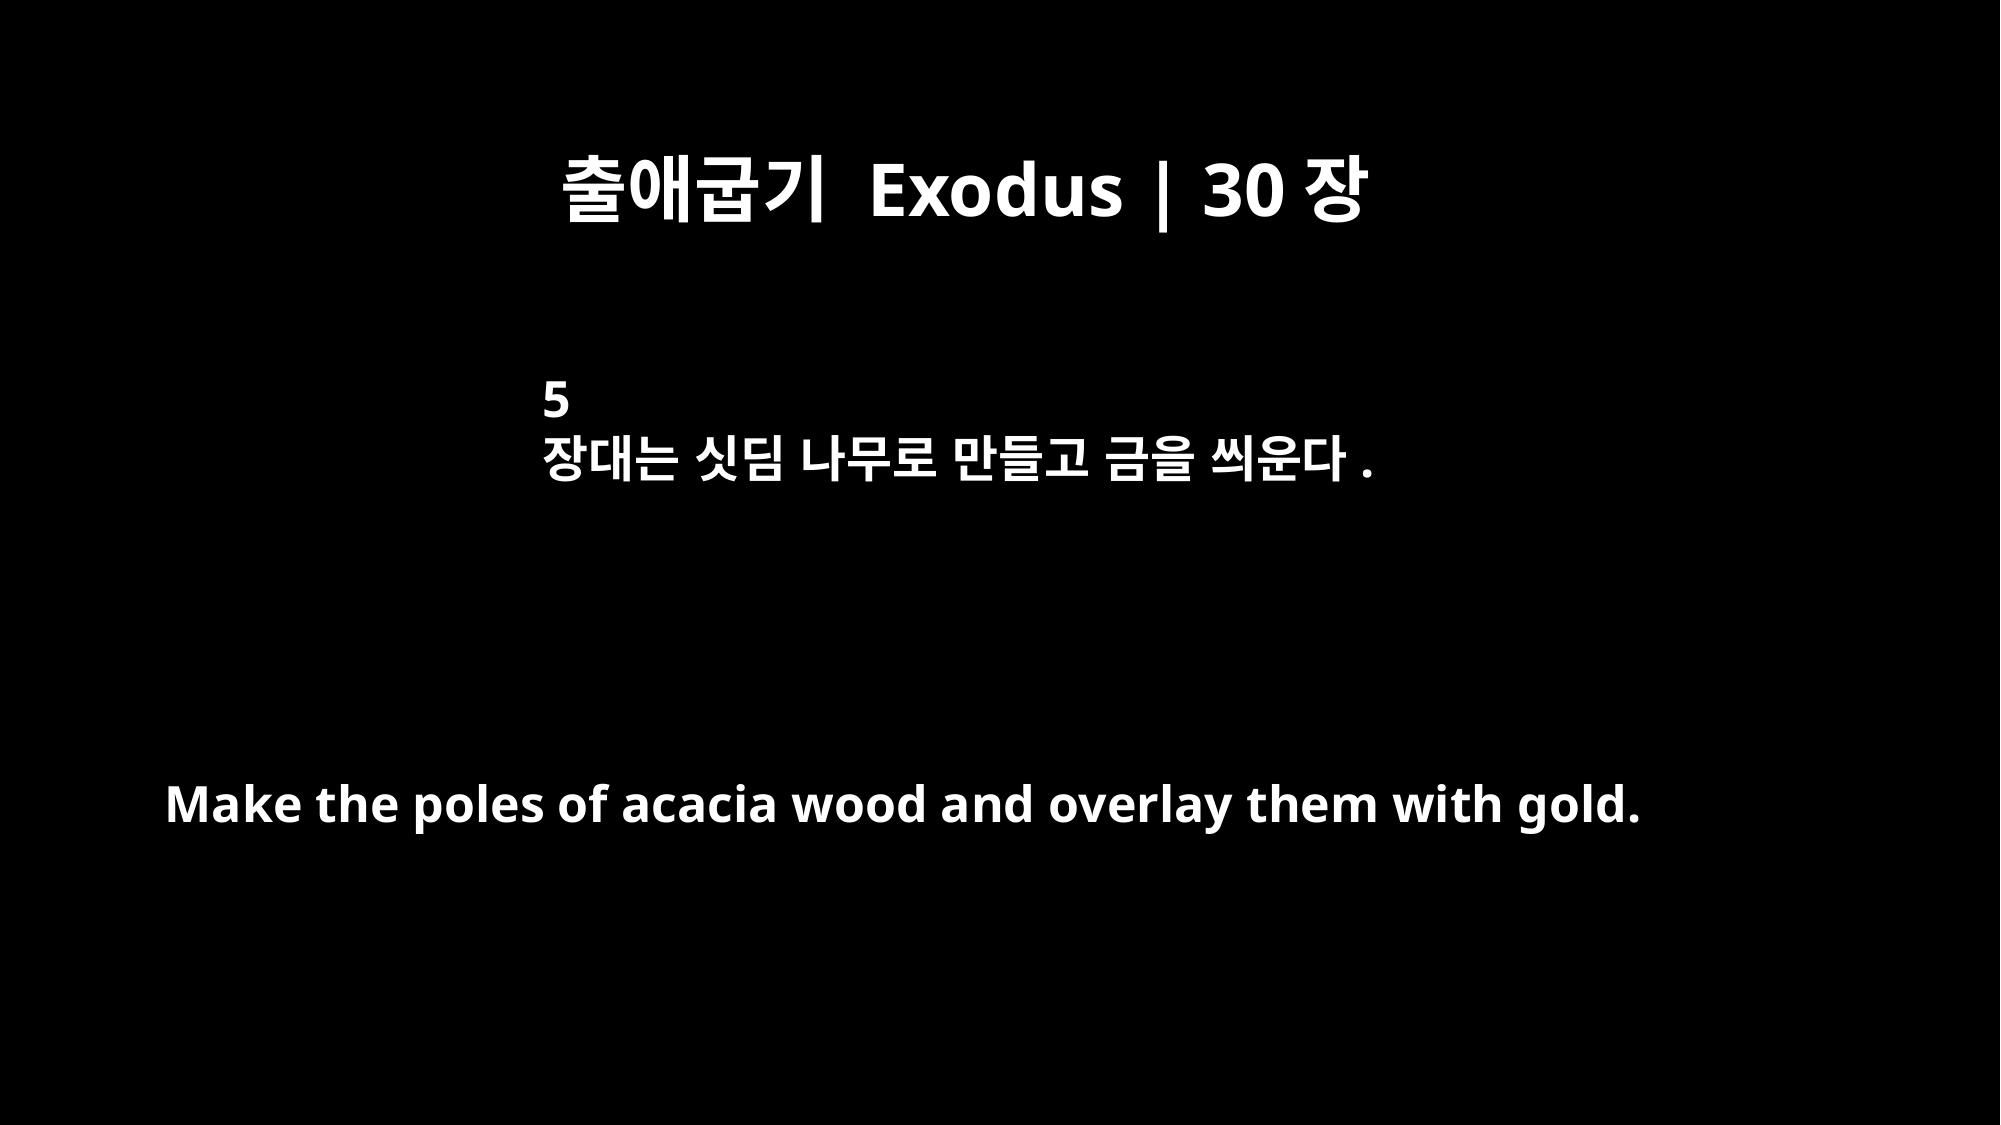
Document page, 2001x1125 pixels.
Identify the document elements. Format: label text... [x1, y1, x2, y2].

text_box Make the poles of acacia wood and overlay them with gold. [150, 764, 1658, 840]
text_box 5 장대는 싯딤 나무로 만들고 금을 씌운다. [527, 359, 1390, 495]
text_box 출애굽기 Exodus | 30장 [545, 136, 1387, 239]
